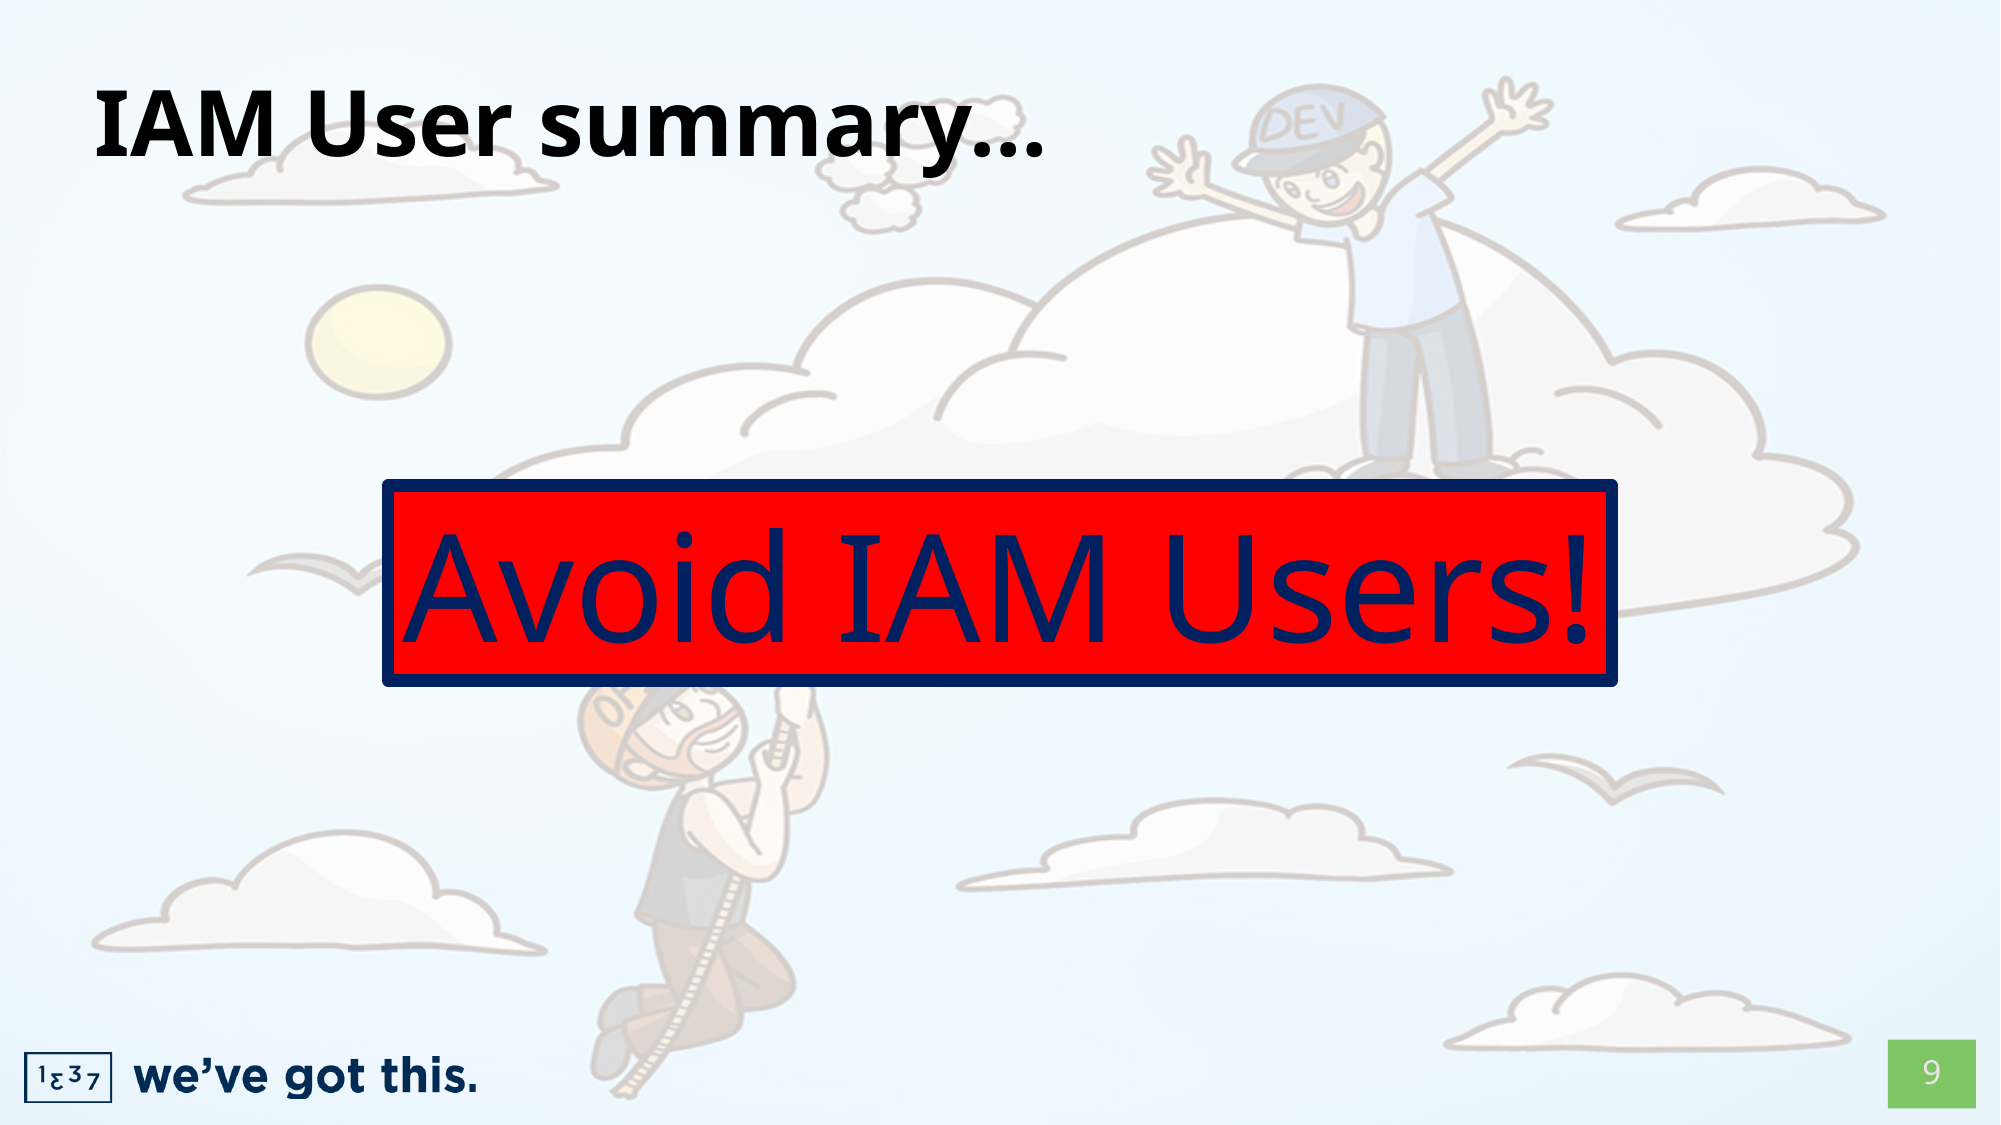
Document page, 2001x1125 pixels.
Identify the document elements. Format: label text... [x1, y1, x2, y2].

text_box Avoid IAM Users! [387, 485, 1612, 681]
title IAM User summary… [79, 59, 1863, 193]
